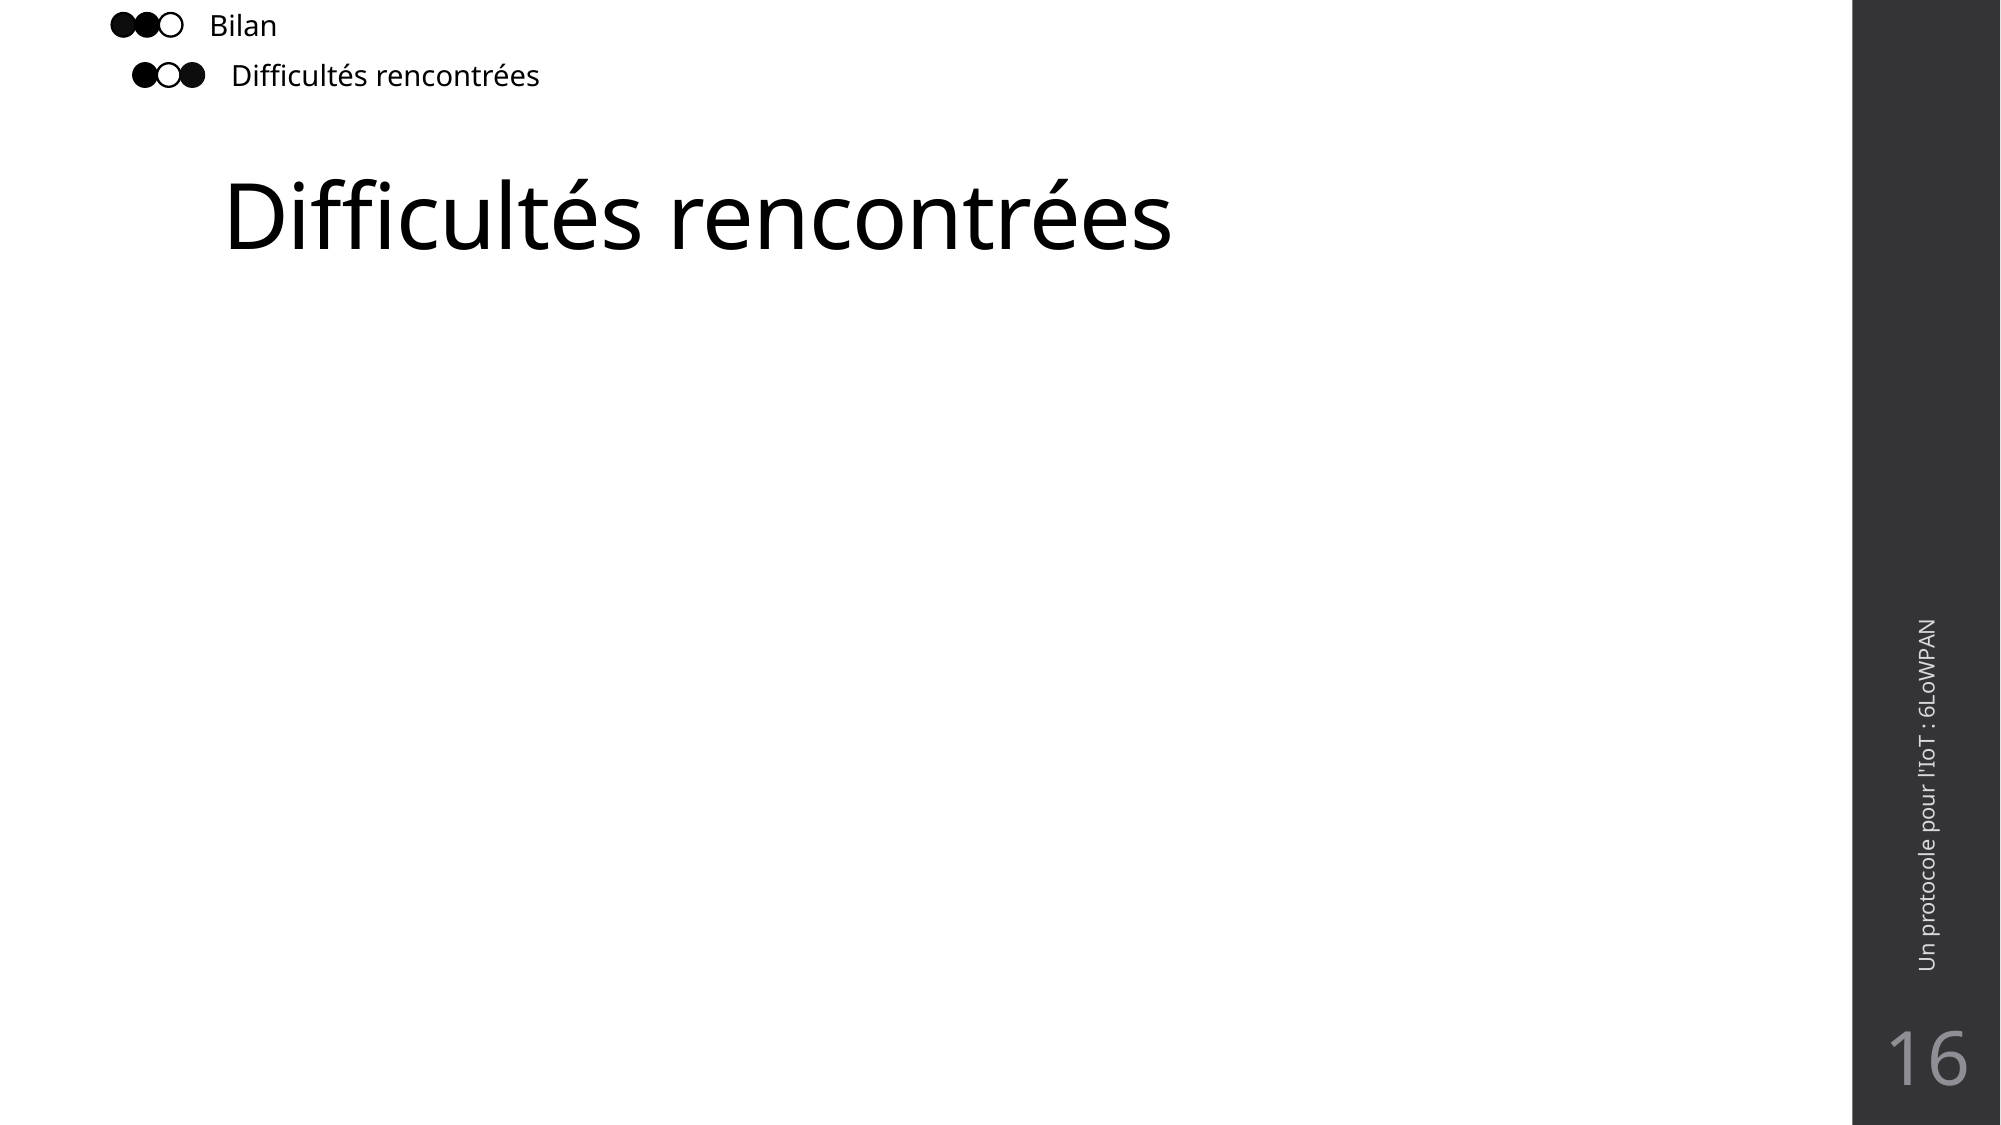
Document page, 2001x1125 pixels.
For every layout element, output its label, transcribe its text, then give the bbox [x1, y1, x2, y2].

text_box Bilan [194, 0, 576, 50]
text_box [135, 11, 159, 38]
text_box [155, 62, 180, 88]
title Difficultés rencontrées [206, 60, 1797, 278]
text_box [157, 11, 184, 38]
text_box [132, 62, 157, 88]
text_box Difficultés rencontrées [216, 49, 627, 100]
slide_number 16 [1852, 1012, 2000, 1110]
footer Un protocole pour l'IoT : 6LoWPAN [1897, 400, 1958, 988]
text_box [179, 62, 206, 88]
text_box [110, 11, 137, 38]
